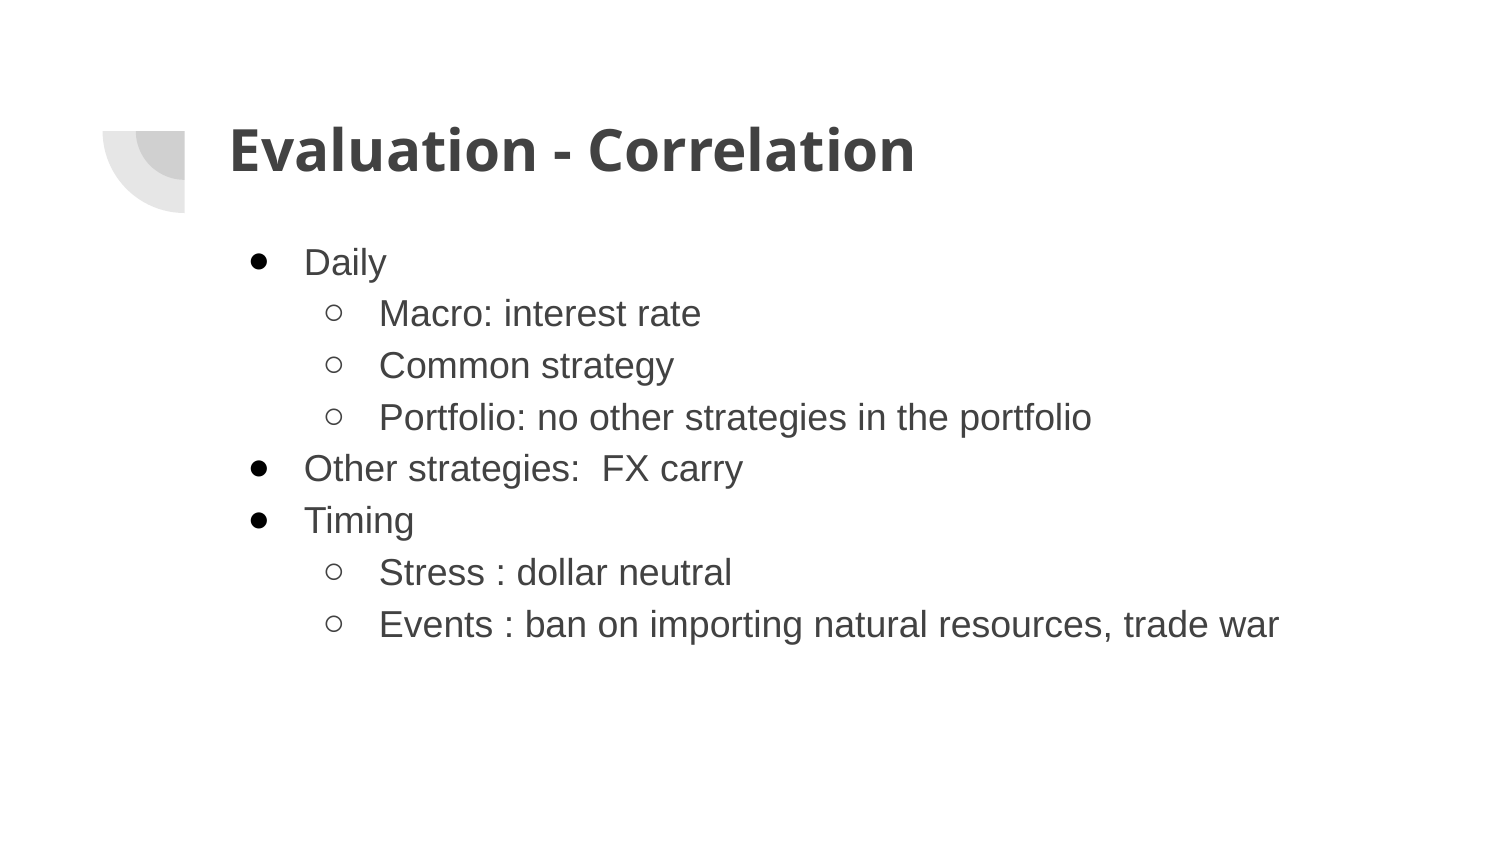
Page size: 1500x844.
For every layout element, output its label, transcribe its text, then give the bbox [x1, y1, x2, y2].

title Evaluation - Correlation [213, 98, 1368, 215]
list Daily Macro: interest rate Common strategy Portfolio: no other strategies in the portfolio Other strategies: FX carry Timing Stress : dollar neutral Events : ban on importing natural resources, trade war [213, 215, 1368, 797]
